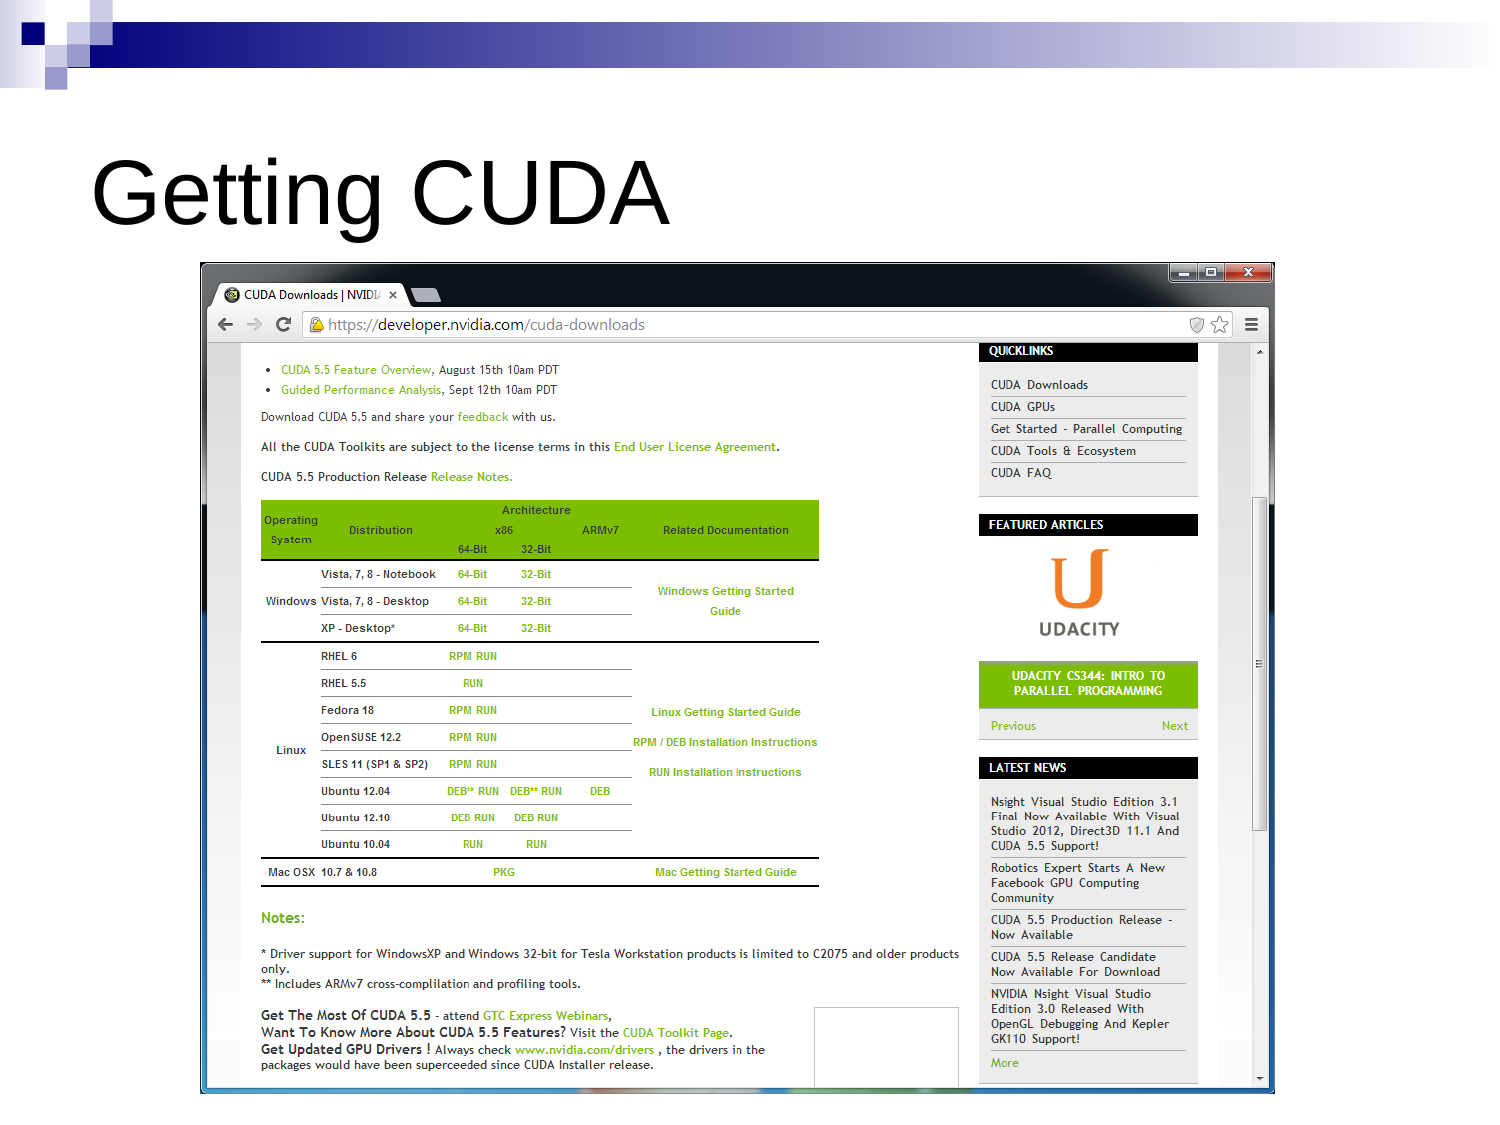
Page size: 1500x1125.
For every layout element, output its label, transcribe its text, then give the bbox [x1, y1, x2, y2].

title Getting CUDA [75, 75, 1425, 300]
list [199, 262, 1275, 1095]
